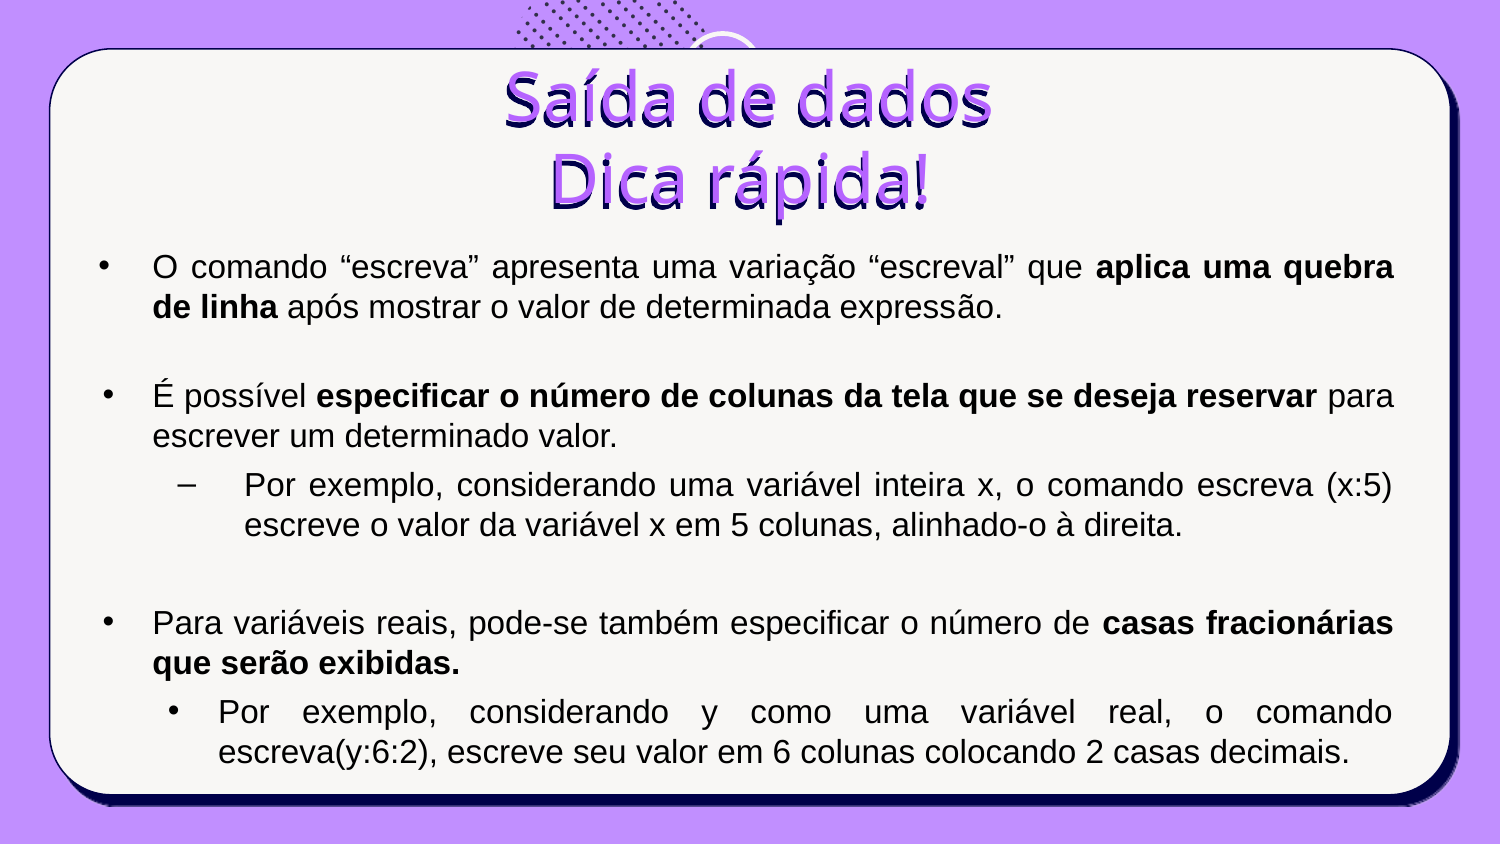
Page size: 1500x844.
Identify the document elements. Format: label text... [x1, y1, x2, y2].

text_box O comando “escreva” apresenta uma variação “escreval” que aplica uma quebra de linha após mostrar o valor de determinada expressão. É possível especificar o número de colunas da tela que se deseja reservar para escrever um determinado valor. Por exemplo, considerando uma variável inteira x, o comando escreva (x:5) escreve o valor da variável x em 5 colunas, alinhado-o à direita. Para variáveis reais, pode-se também especificar o número de casas fracionárias que serão exibidas. Por exemplo, considerando y como uma variável real, o comando escreva(y:6:2), escreve seu valor em 6 colunas colocando 2 casas decimais. [81, 229, 1410, 844]
picture [506, 0, 713, 37]
title Saída de dados Dica rápida! [117, 37, 1383, 139]
